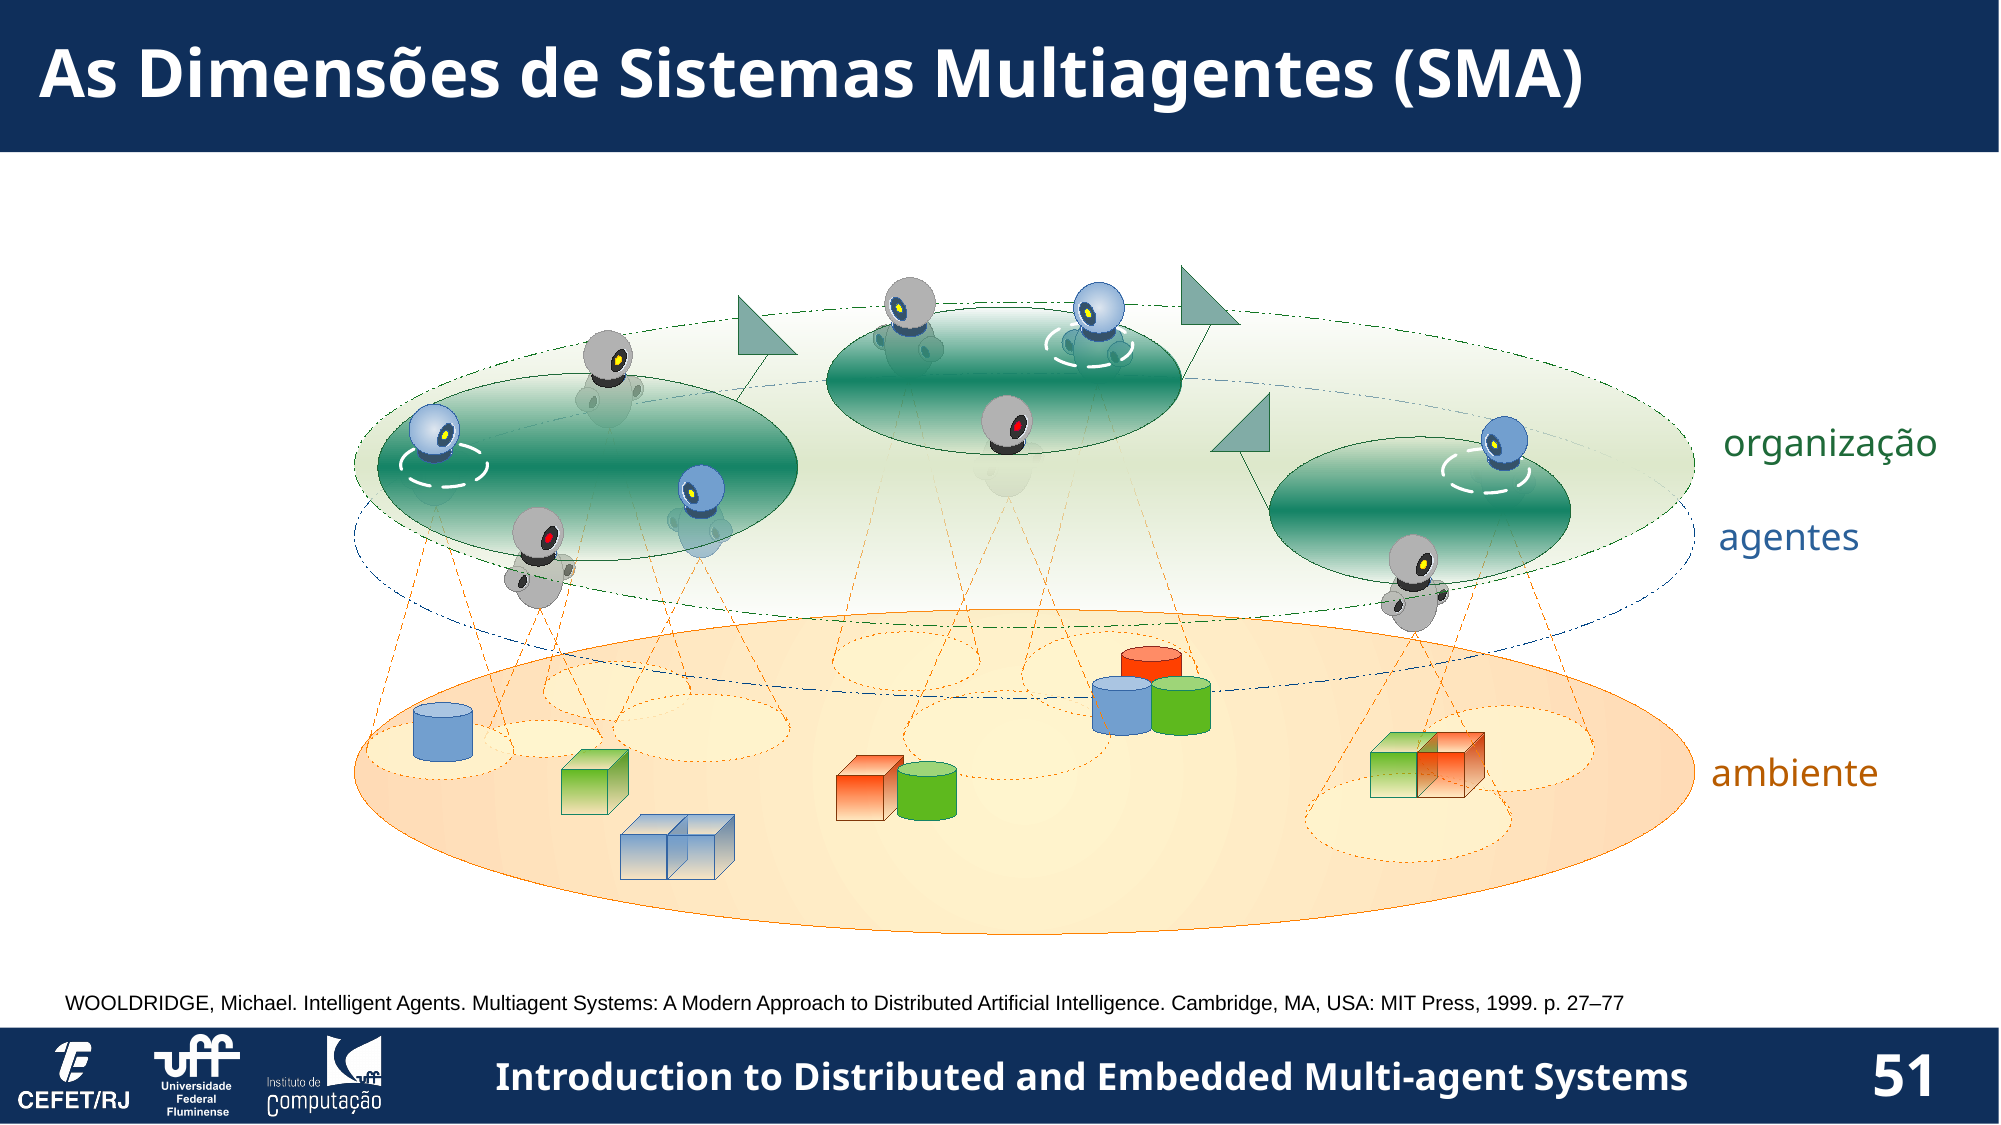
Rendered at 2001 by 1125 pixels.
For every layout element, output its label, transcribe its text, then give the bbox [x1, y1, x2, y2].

text_box [905, 743, 1109, 780]
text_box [519, 608, 536, 740]
picture [265, 1033, 383, 1117]
text_box [884, 277, 936, 329]
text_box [1502, 509, 1595, 749]
text_box [895, 303, 903, 313]
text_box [735, 354, 739, 402]
text_box [354, 341, 590, 503]
text_box [1397, 578, 1412, 592]
text_box [1306, 825, 1511, 863]
text_box [1517, 756, 1594, 791]
text_box [990, 441, 1016, 455]
text_box [1210, 392, 1270, 452]
text_box [1269, 436, 1571, 584]
text_box [897, 761, 957, 776]
text_box [611, 349, 627, 372]
text_box [377, 373, 798, 533]
text_box [696, 519, 707, 548]
text_box [591, 374, 625, 388]
picture [153, 1033, 241, 1121]
text_box [985, 395, 1016, 447]
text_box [1021, 383, 1098, 495]
text_box [738, 295, 798, 355]
text_box [1473, 470, 1511, 493]
text_box [1599, 544, 1684, 620]
text_box [1513, 457, 1530, 470]
text_box [1010, 418, 1016, 439]
text_box [417, 758, 469, 762]
text_box [890, 297, 907, 321]
text_box [561, 749, 629, 815]
text_box [1182, 310, 1695, 622]
text_box [1120, 304, 1181, 363]
text_box [1151, 678, 1211, 690]
text_box [836, 755, 904, 821]
text_box [985, 435, 1001, 455]
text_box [832, 378, 908, 662]
text_box [1203, 598, 1412, 692]
text_box ambiente [1618, 741, 1973, 802]
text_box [908, 378, 981, 662]
text_box [897, 761, 957, 821]
text_box [417, 449, 452, 464]
text_box [519, 507, 537, 558]
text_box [612, 557, 701, 729]
text_box [409, 404, 460, 455]
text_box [1304, 631, 1411, 819]
text_box [893, 323, 927, 337]
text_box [708, 518, 733, 543]
text_box [1082, 328, 1116, 342]
text_box [583, 330, 633, 380]
text_box [985, 455, 1016, 495]
text_box [1481, 416, 1528, 464]
text_box [441, 430, 449, 440]
text_box [1442, 448, 1487, 492]
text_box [1098, 383, 1200, 675]
text_box [1084, 308, 1092, 318]
text_box [516, 746, 598, 758]
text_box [435, 505, 514, 751]
text_box [1181, 265, 1241, 325]
text_box [826, 307, 1177, 406]
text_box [1511, 470, 1536, 495]
text_box agentes [1612, 505, 1967, 566]
text_box [622, 318, 738, 397]
text_box [368, 758, 511, 780]
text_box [542, 427, 609, 607]
text_box [696, 306, 891, 621]
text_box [365, 505, 434, 751]
text_box organização [1653, 411, 2000, 471]
text_box [1151, 678, 1211, 736]
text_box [701, 557, 791, 729]
text_box [1045, 323, 1133, 367]
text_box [903, 496, 1008, 736]
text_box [1470, 459, 1494, 484]
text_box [1417, 509, 1501, 631]
text_box [354, 514, 360, 557]
text_box [1496, 458, 1520, 471]
text_box [620, 814, 687, 880]
text_box [437, 423, 454, 447]
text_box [609, 427, 692, 560]
text_box [1389, 534, 1412, 584]
text_box [615, 355, 622, 365]
text_box [400, 443, 488, 488]
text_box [1008, 496, 1111, 736]
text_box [1414, 631, 1513, 819]
text_box [1073, 282, 1125, 334]
text_box [616, 737, 787, 762]
text_box [1115, 681, 1151, 690]
text_box [1486, 434, 1502, 456]
picture [18, 1021, 129, 1125]
text_box [696, 507, 717, 519]
text_box [519, 572, 537, 606]
text_box [521, 552, 537, 566]
text_box As Dimensões de Sistemas Multiagentes (SMA) [25, 23, 1999, 119]
text_box [1491, 440, 1498, 449]
text_box [1115, 685, 1151, 736]
text_box [1079, 302, 1096, 326]
text_box [519, 556, 537, 577]
text_box [795, 618, 898, 696]
text_box [667, 814, 735, 880]
text_box [934, 302, 1074, 312]
text_box WOOLDRIDGE, Michael. Intelligent Agents. Multiagent Systems: A Modern Approach to Distributed Artificial Intelligence. Cambridge, MA, USA: MIT Press, 1999. p. 27–77 [50, 982, 1969, 1022]
text_box [354, 684, 1684, 935]
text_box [539, 608, 603, 740]
text_box [696, 464, 725, 512]
